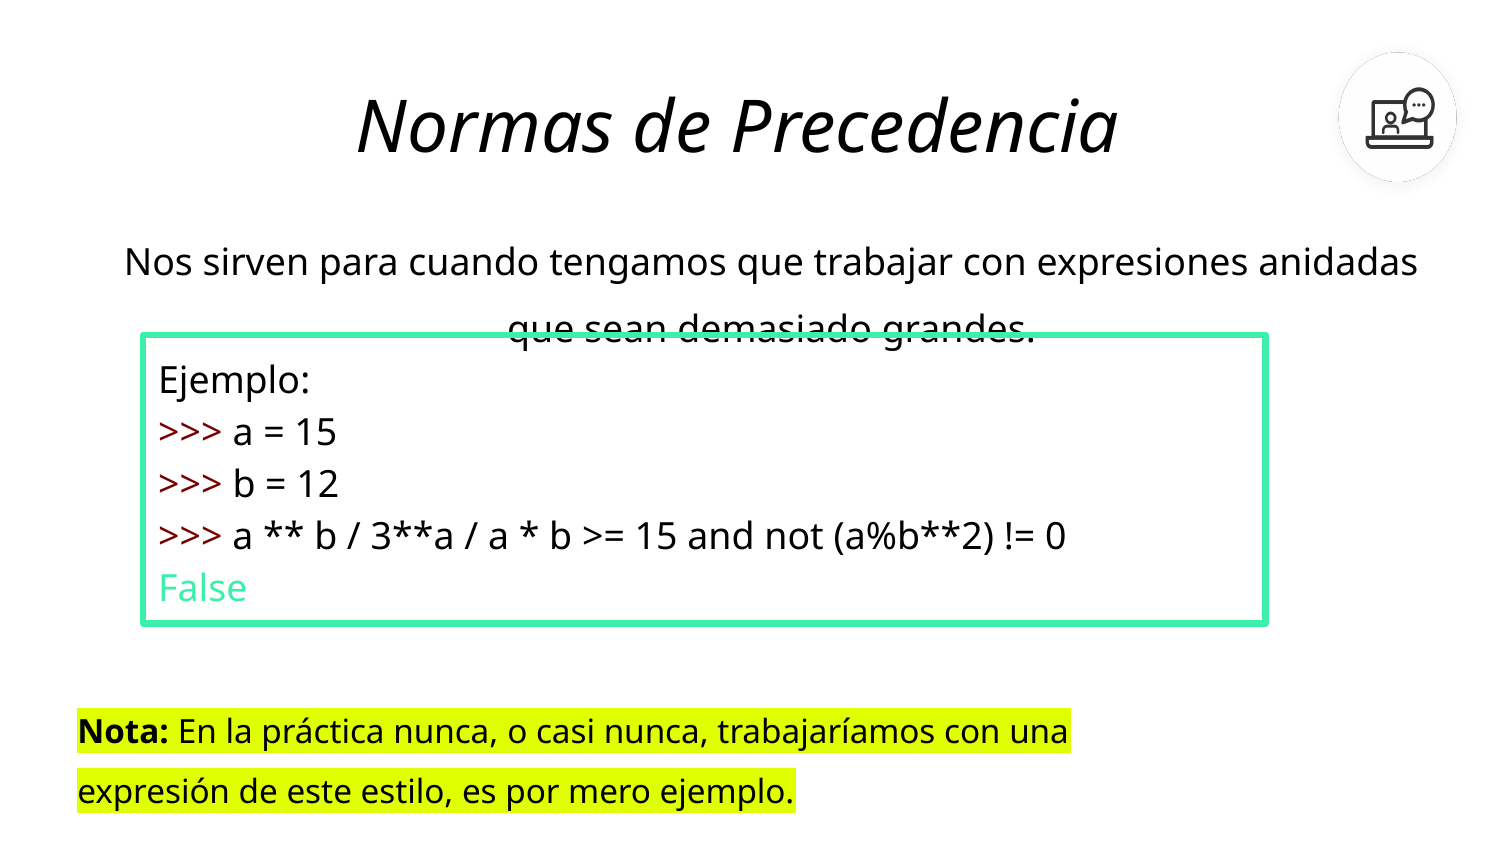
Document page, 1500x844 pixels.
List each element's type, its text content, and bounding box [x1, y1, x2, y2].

text_box Ejemplo: >>> a = 15 >>> b = 12 >>> a ** b / 3**a / a * b >= 15 and not (a%b**2) != 0 False [143, 334, 1266, 624]
text_box Nos sirven para cuando tengamos que trabajar con expresiones anidadas que sean demasiado grandes. [87, 199, 1456, 365]
text_box Normas de Precedencia [290, 42, 1185, 199]
text_box Nota: En la práctica nunca, o casi nunca, trabajaríamos con una expresión de este estilo, es por mero ejemplo. [62, 675, 1185, 838]
picture [1324, 36, 1472, 198]
